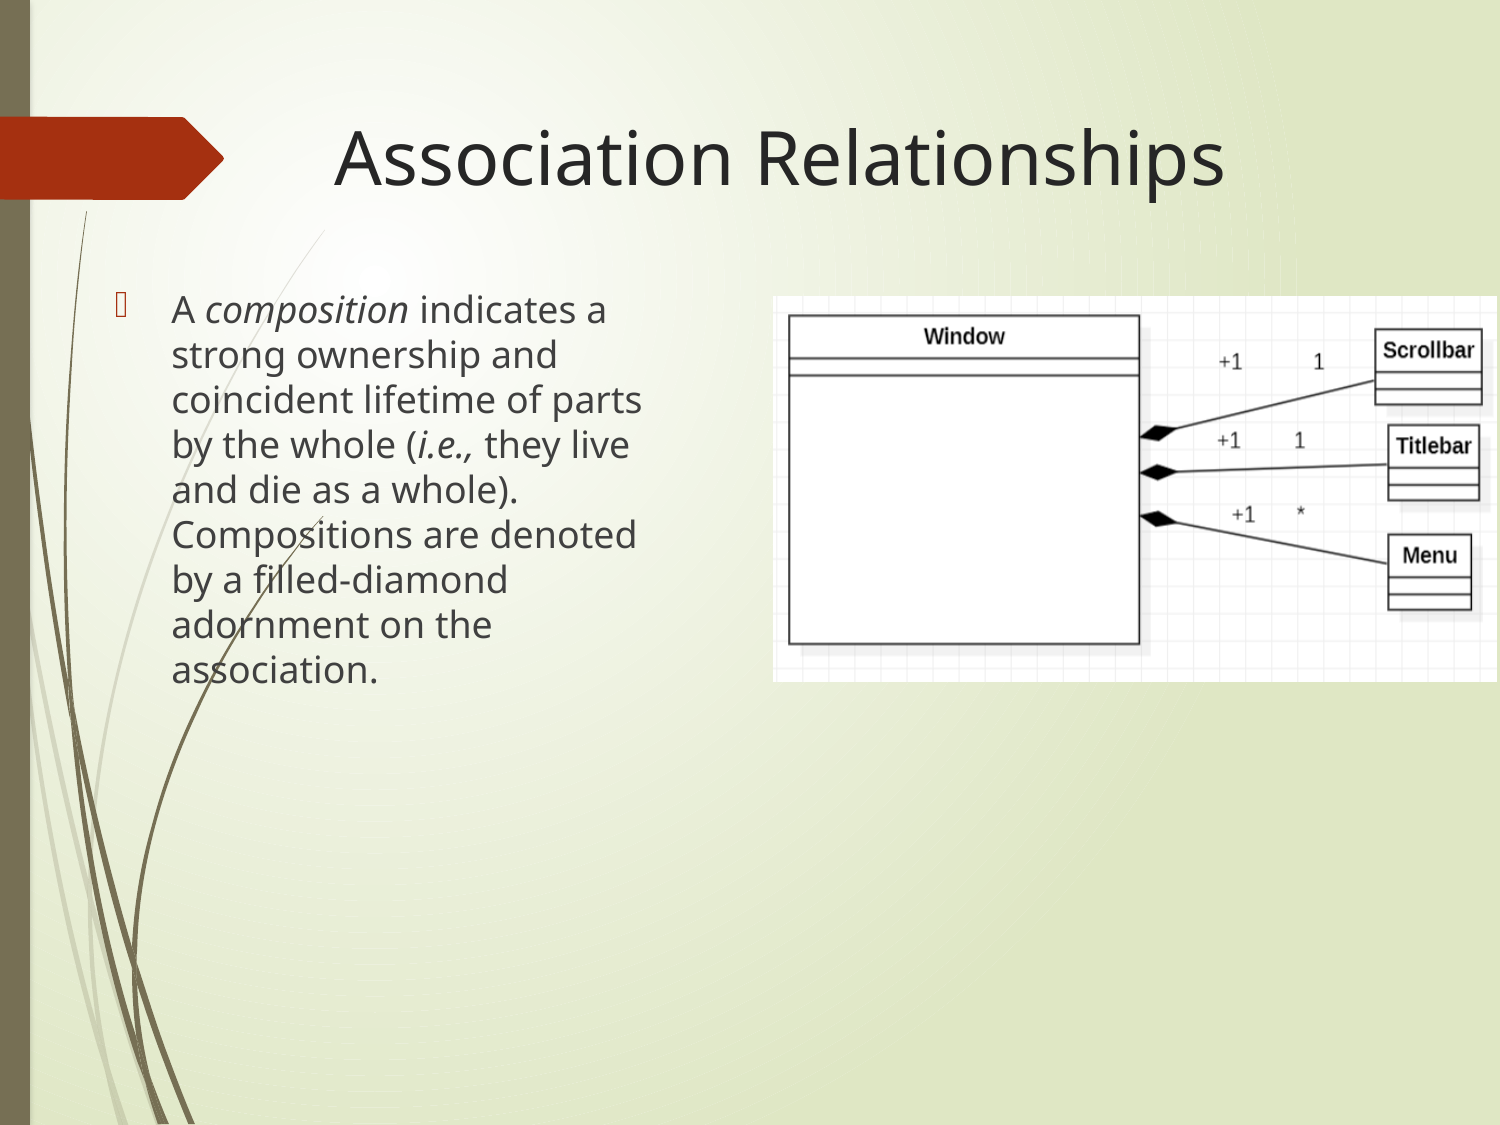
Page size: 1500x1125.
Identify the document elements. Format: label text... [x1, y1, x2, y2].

list A composition indicates a strong ownership and coincident lifetime of parts by the whole (i.e., they live and die as a whole). Compositions are denoted by a filled-diamond adornment on the association. [99, 278, 691, 769]
picture [773, 296, 1497, 682]
title Association Relationships [319, 102, 1400, 313]
